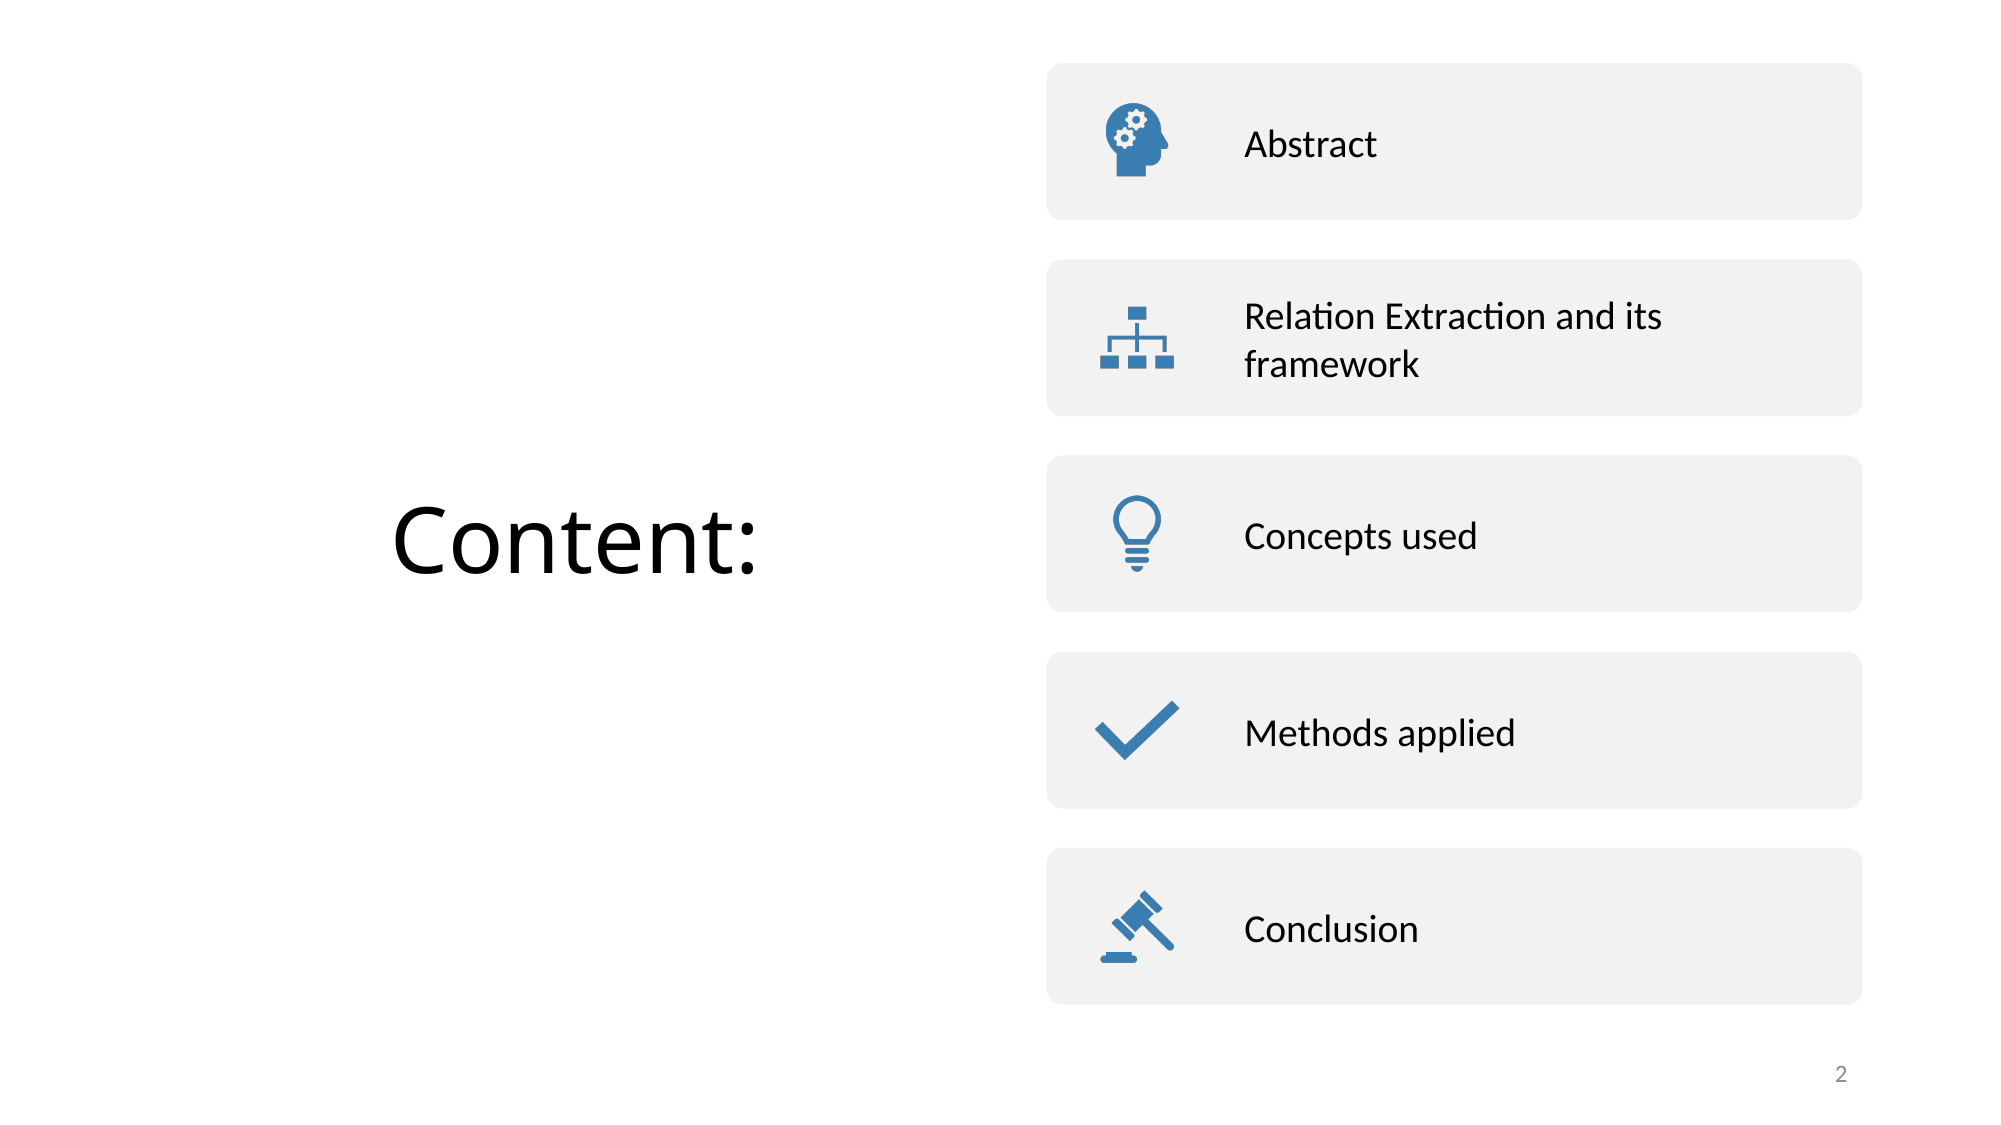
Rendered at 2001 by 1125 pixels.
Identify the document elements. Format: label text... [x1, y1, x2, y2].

slide_number 2 [1412, 1042, 1863, 1103]
title Content: [137, 62, 1013, 1025]
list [1046, 62, 1863, 1006]
